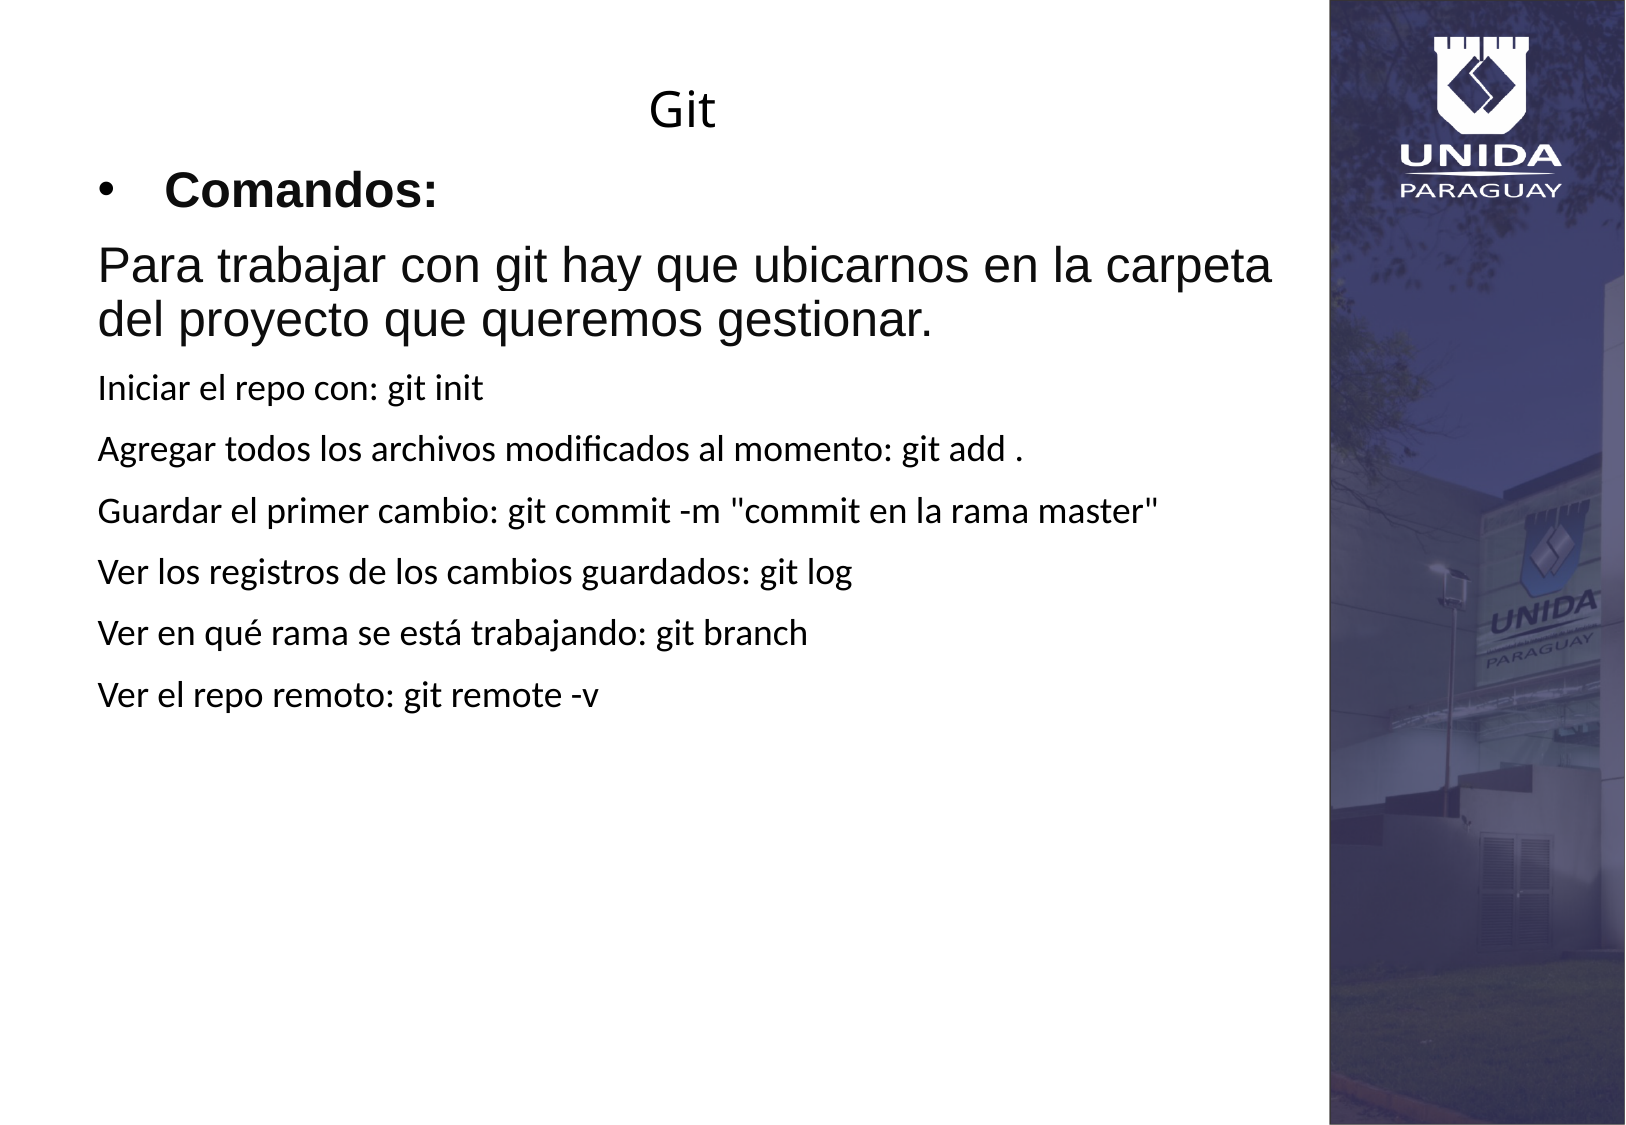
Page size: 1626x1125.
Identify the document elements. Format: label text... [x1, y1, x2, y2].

title Git [74, 64, 1304, 146]
picture [1328, 0, 1625, 1125]
subtitle Comandos: Para trabajar con git hay que ubicarnos en la carpeta del proyecto que queremos gestionar. Iniciar el repo con: git init Agregar todos los archivos modificados al momento: git add . Guardar el primer cambio: git commit -m "commit en la rama master" Ver los registros de los cambios guardados: git log Ver en qué rama se está trabajando: git branch Ver el repo remoto: git remote -v [74, 157, 1304, 1060]
